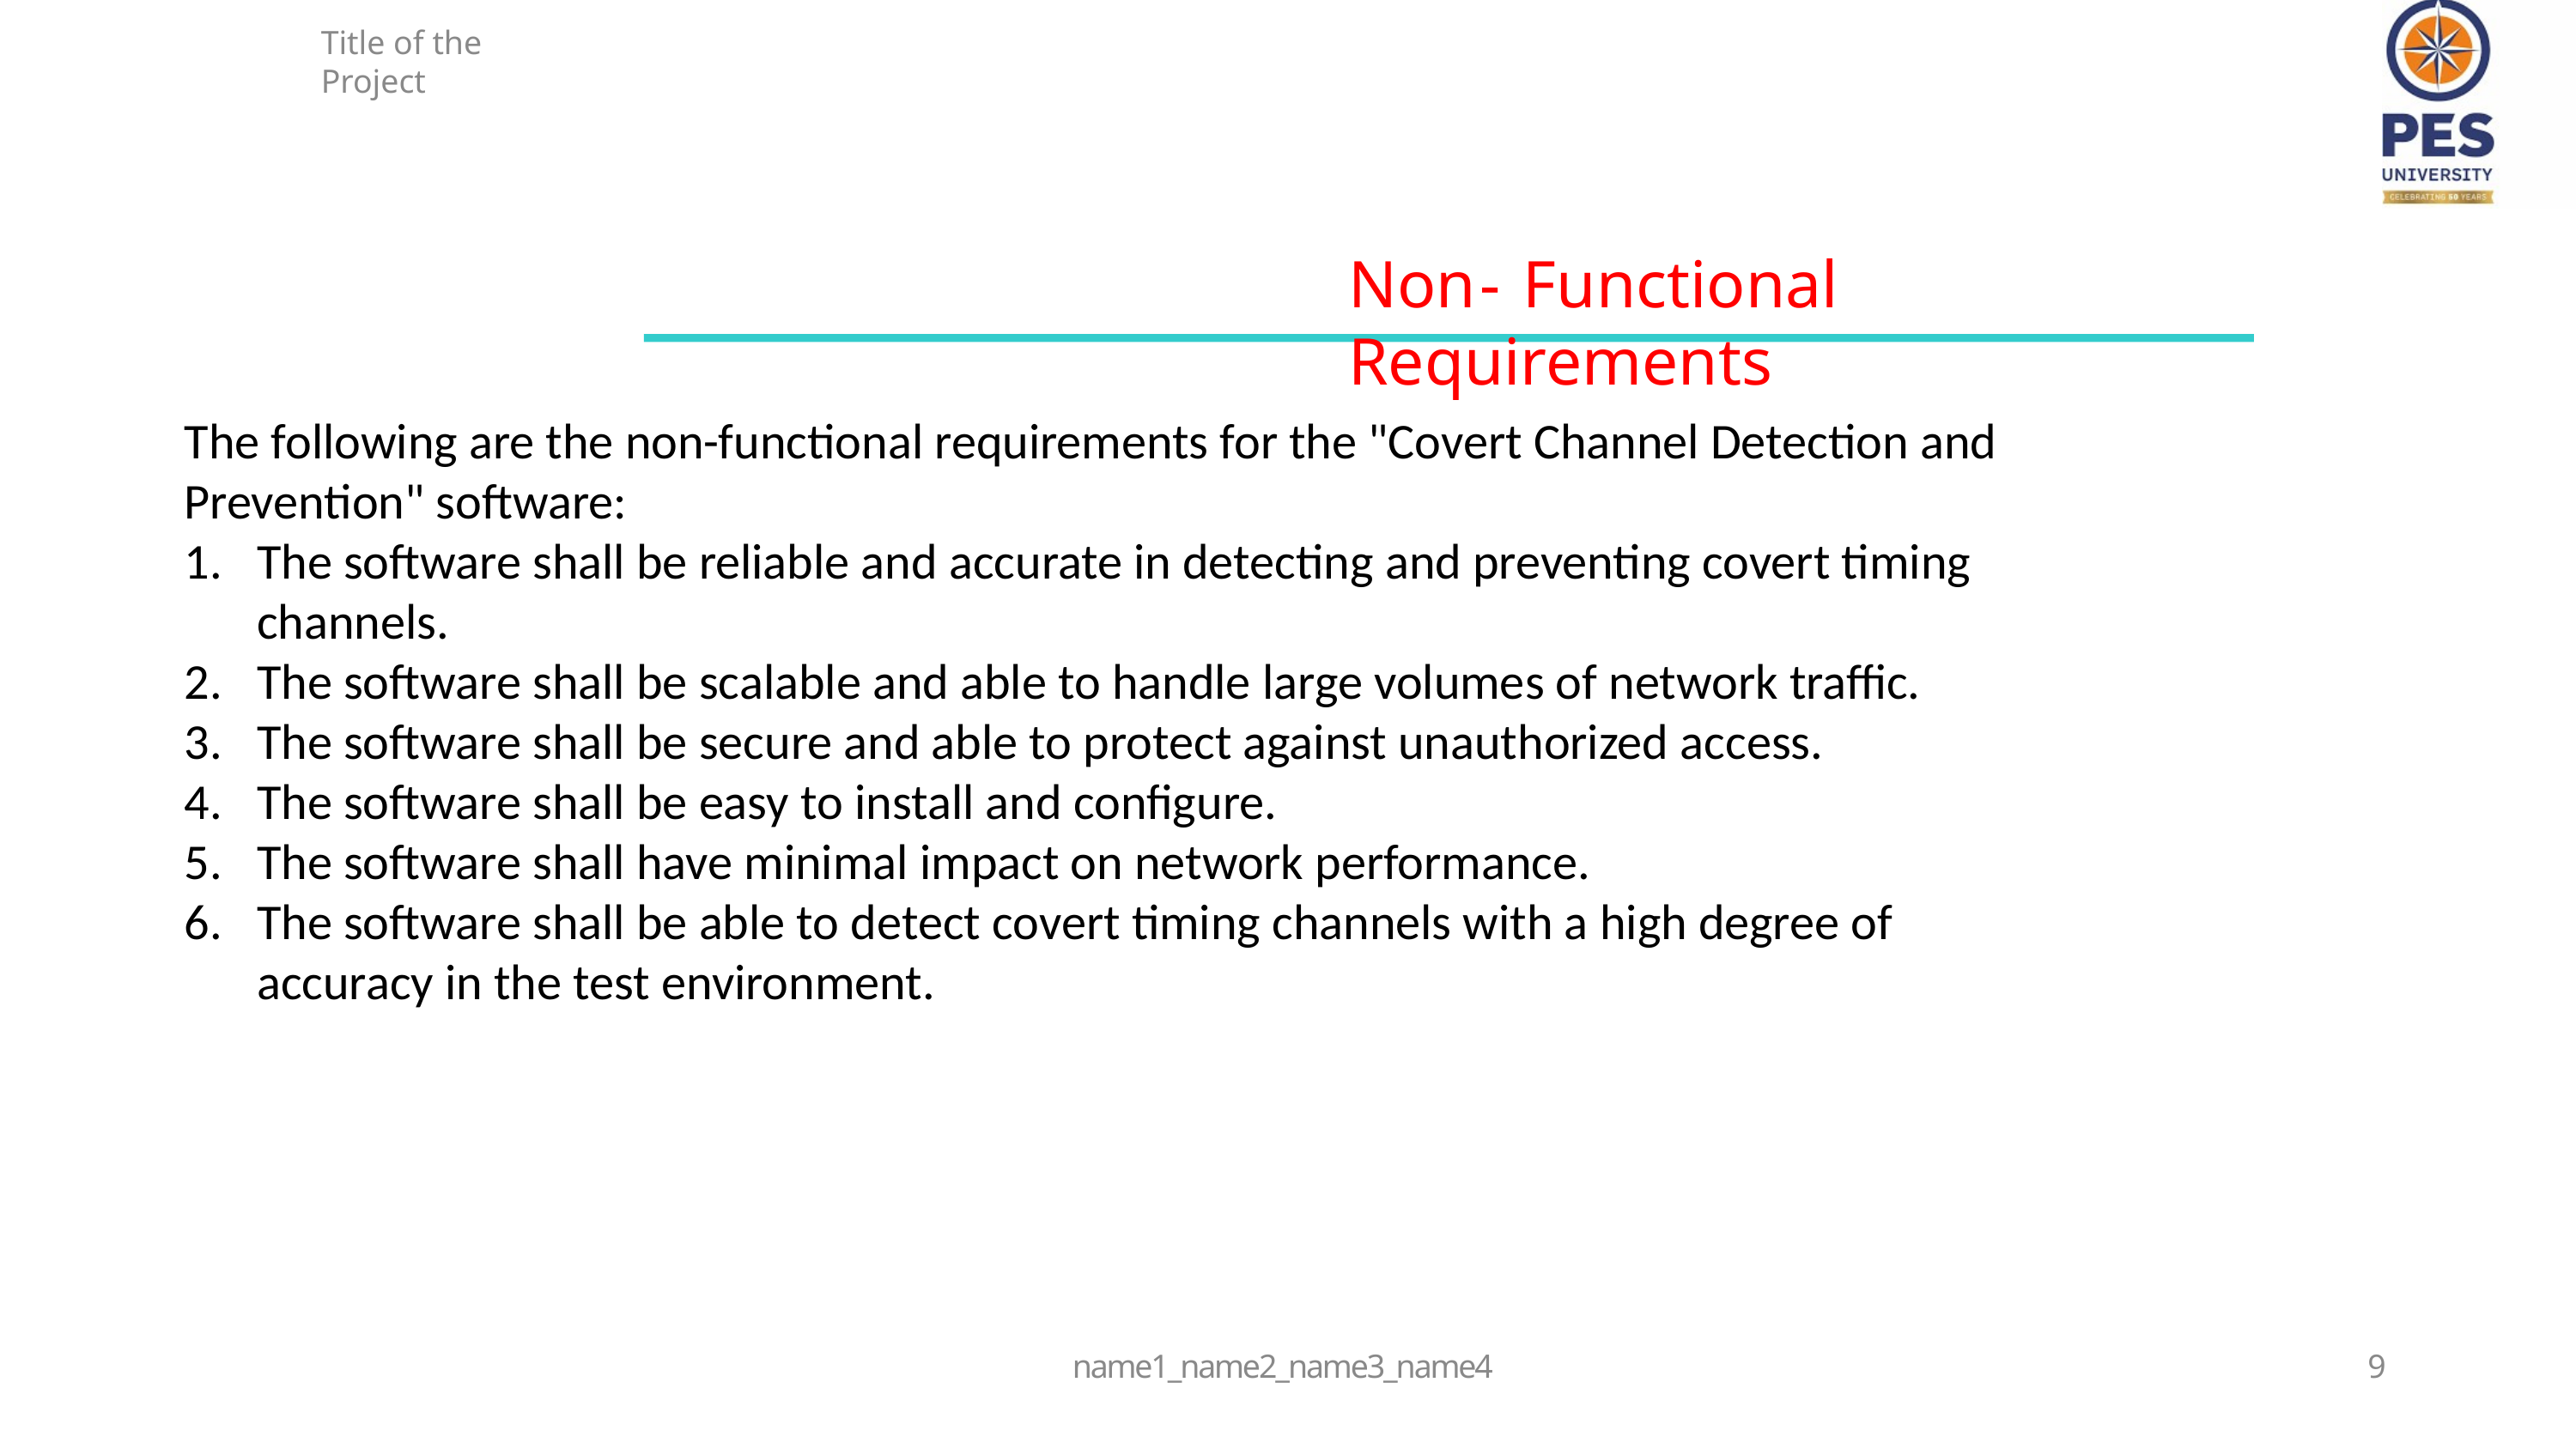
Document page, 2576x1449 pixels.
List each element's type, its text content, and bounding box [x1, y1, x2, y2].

text_box Non - Functional Requirements [1346, 241, 2244, 398]
text_box The following are the non-functional requirements for the "Covert Channel Detection and Prevention" software: The software shall be reliable and accurate in detecting and preventing covert timing channels. The software shall be scalable and able to handle large volumes of network traffic. The software shall be secure and able to protect against unauthorized access. The software shall be easy to install and configure. The software shall have minimal impact on network performance. The software shall be able to detect covert timing channels with a high degree of accuracy in the test environment. [172, 402, 2018, 1016]
footer name1_name2_name3_name4 [1070, 1342, 1506, 1449]
picture [2382, 0, 2576, 209]
text_box Title of the Project [319, 20, 583, 100]
slide_number 9 [2362, 1342, 2391, 1449]
